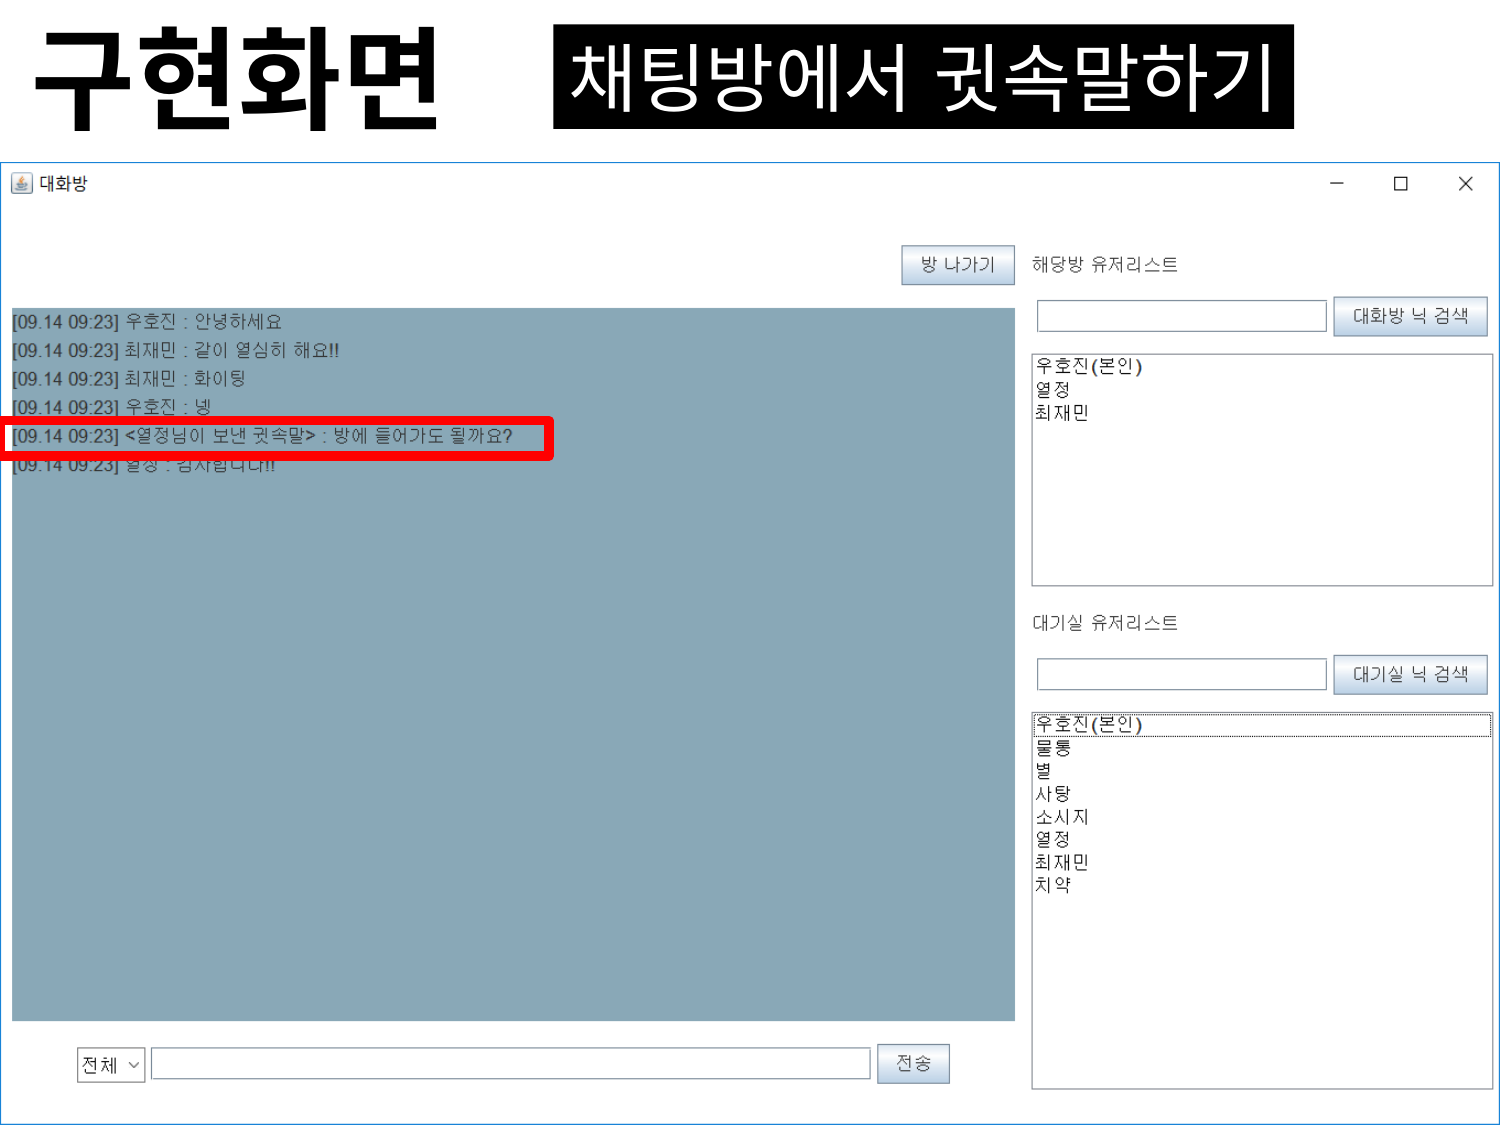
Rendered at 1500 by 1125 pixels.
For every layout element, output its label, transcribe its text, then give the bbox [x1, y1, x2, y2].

text_box 채팅방에서 귓속말하기 [553, 24, 1295, 129]
picture [0, 162, 1500, 1125]
text_box 구현화면 [17, 1, 461, 152]
